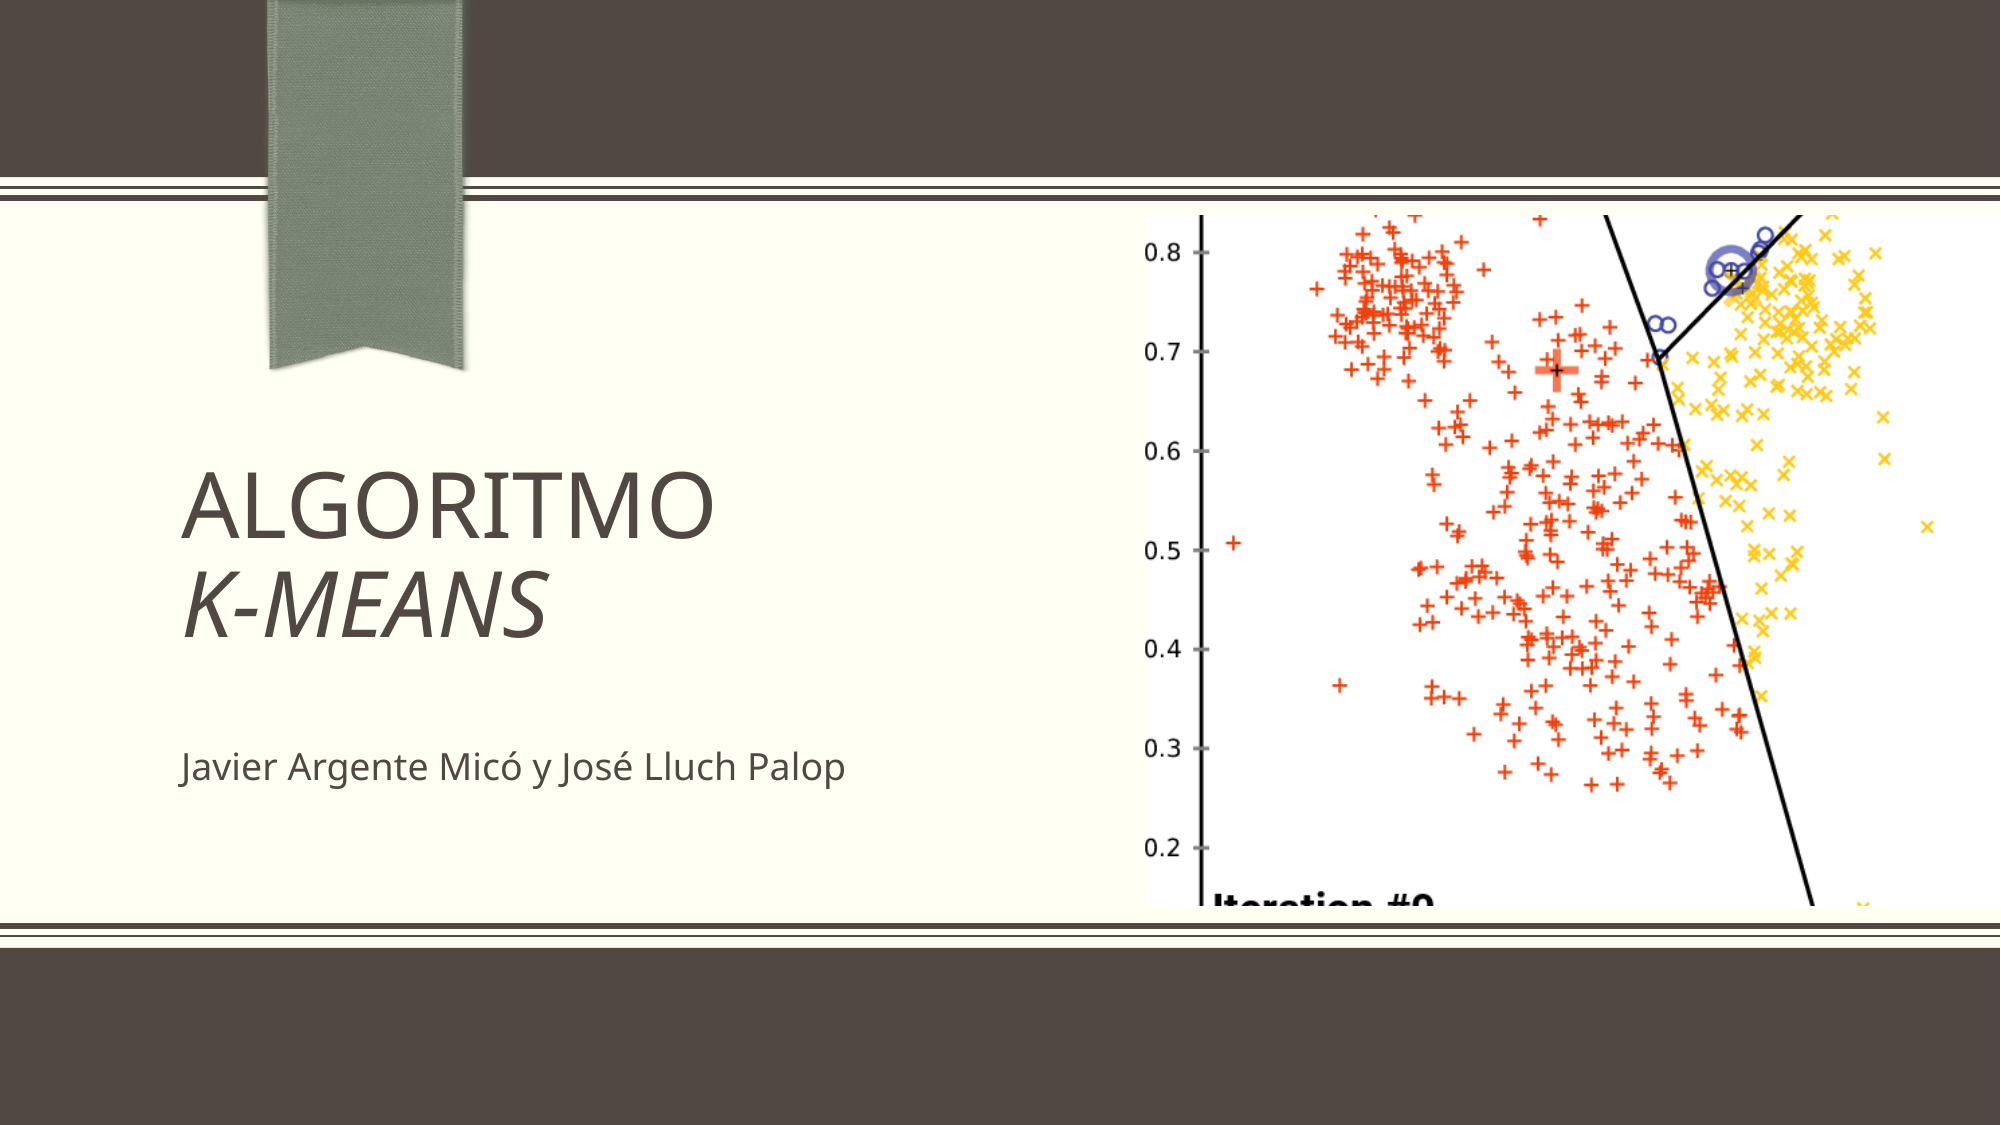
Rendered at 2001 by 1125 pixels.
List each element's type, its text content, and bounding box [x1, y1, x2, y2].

title Algoritmo k-means [181, 376, 1122, 740]
subtitle Javier Argente Micó y José Lluch Palop [181, 740, 1122, 897]
picture [1145, 214, 2000, 906]
